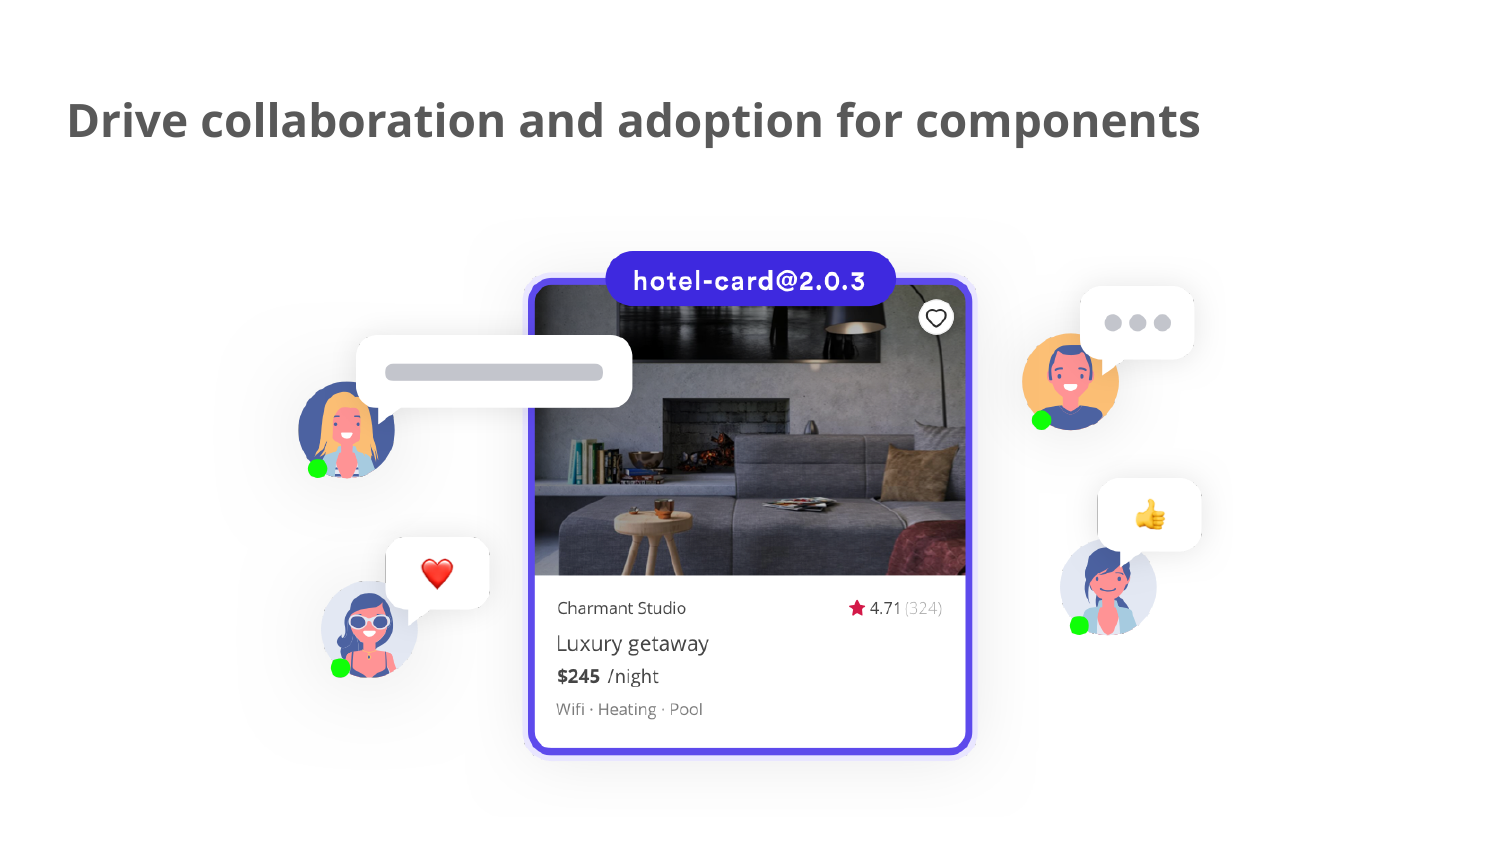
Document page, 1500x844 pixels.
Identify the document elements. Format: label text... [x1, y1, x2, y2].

picture [194, 189, 1306, 817]
title Drive collaboration and adoption for components [51, 72, 1449, 167]
